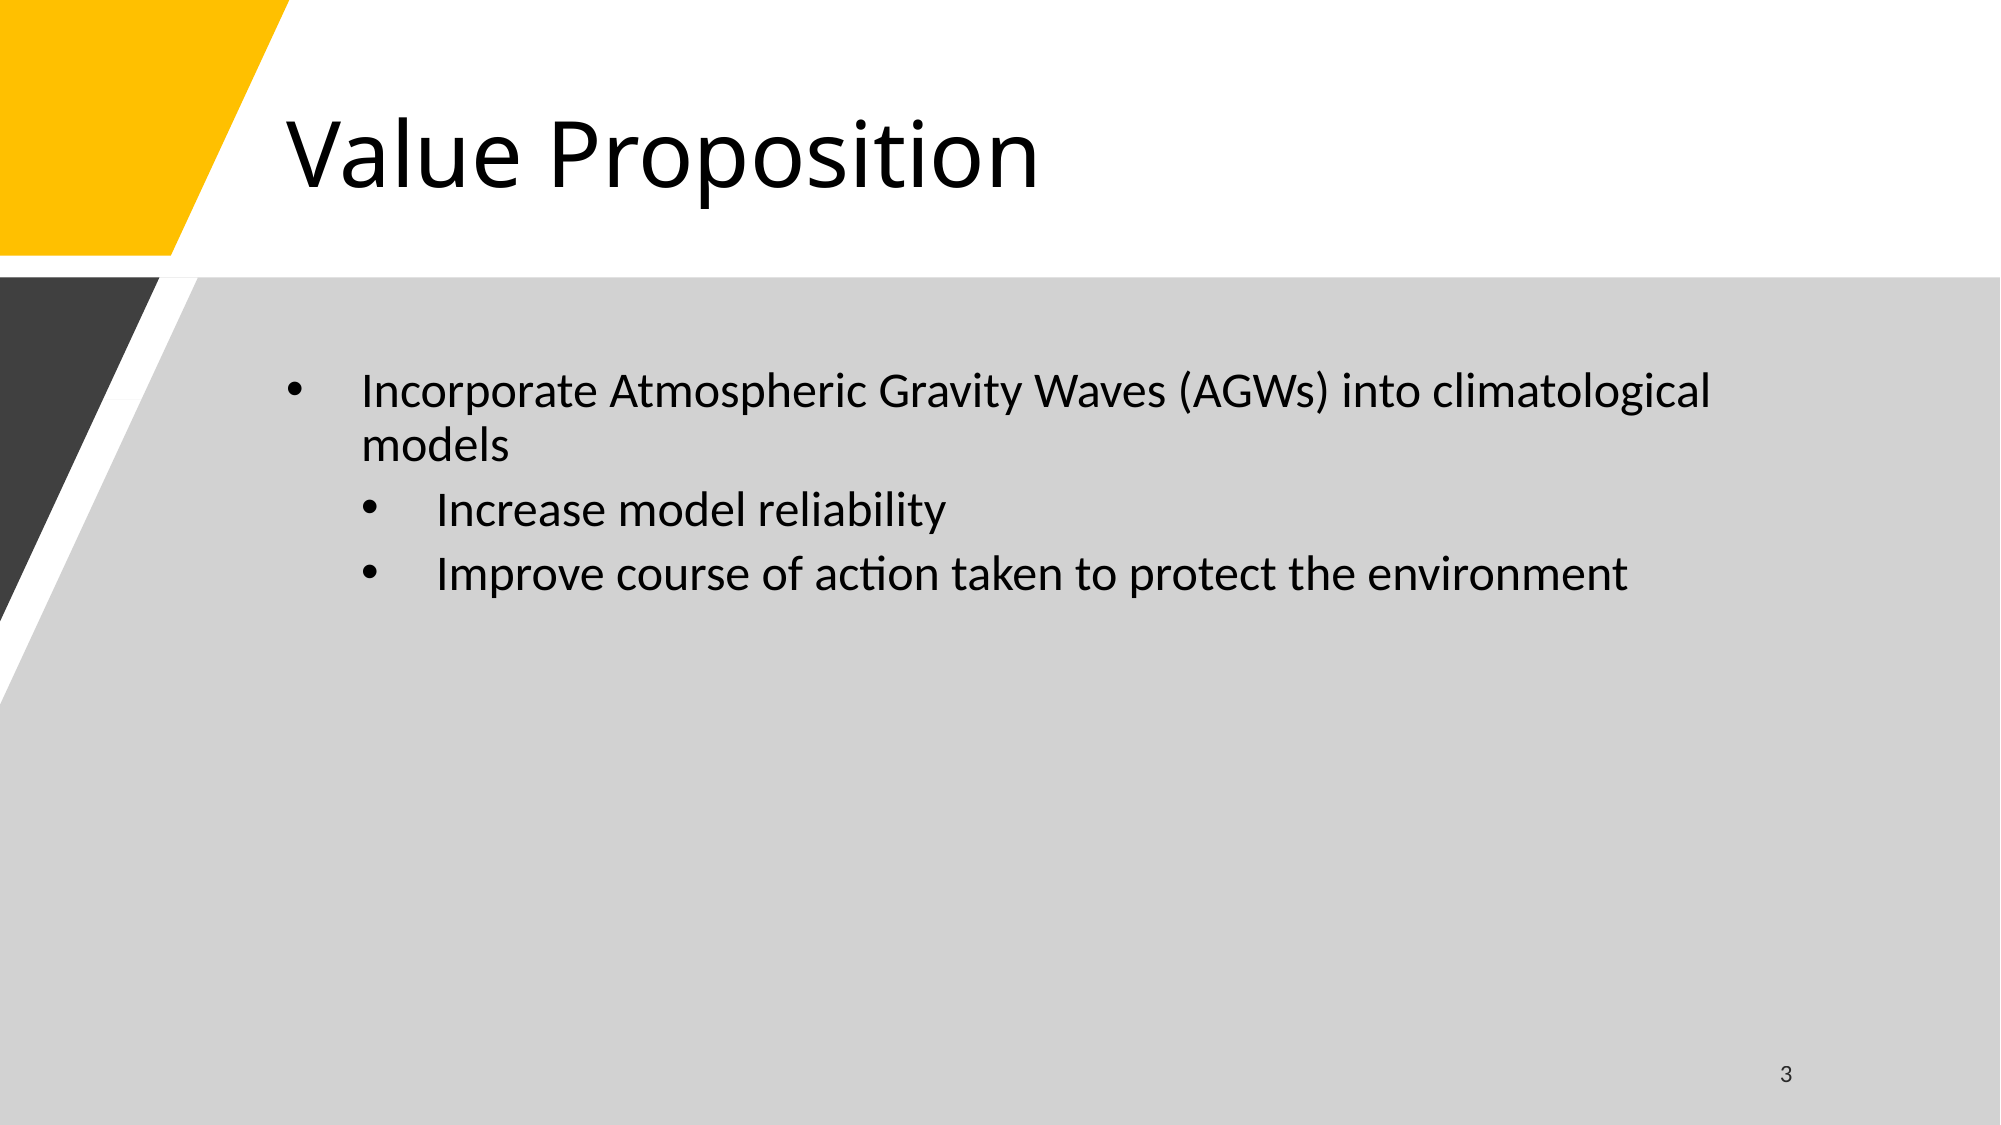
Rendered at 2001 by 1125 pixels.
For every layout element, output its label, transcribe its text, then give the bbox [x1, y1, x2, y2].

text_box [0, 276, 162, 622]
list Incorporate Atmospheric Gravity Waves (AGWs) into climatological models Increase model reliability Improve course of action taken to protect the environment [271, 356, 1808, 1020]
text_box [0, 276, 2000, 1125]
text_box [0, 0, 291, 257]
slide_number 3 [1491, 1042, 1808, 1103]
title Value Proposition [271, 60, 1808, 255]
